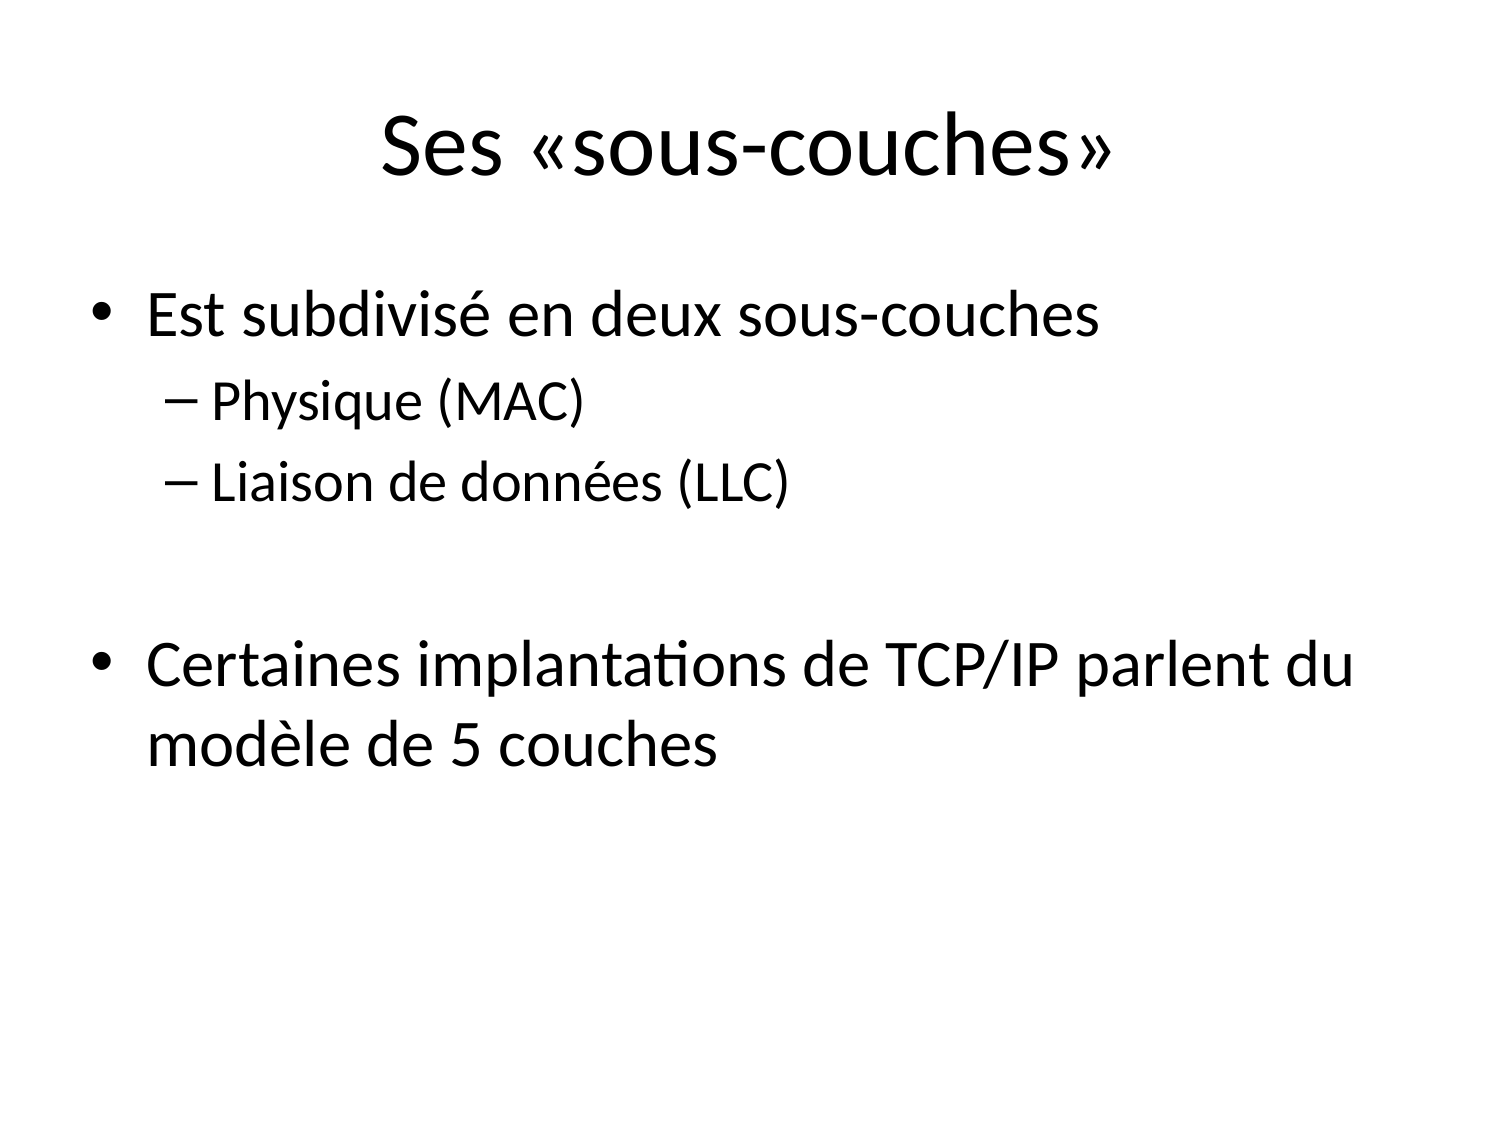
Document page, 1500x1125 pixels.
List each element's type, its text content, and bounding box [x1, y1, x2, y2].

list Est subdivisé en deux sous-couches Physique (MAC) Liaison de données (LLC) Certaines implantations de TCP/IP parlent du modèle de 5 couches [75, 262, 1425, 1005]
title Ses «sous-couches» [75, 45, 1425, 233]
